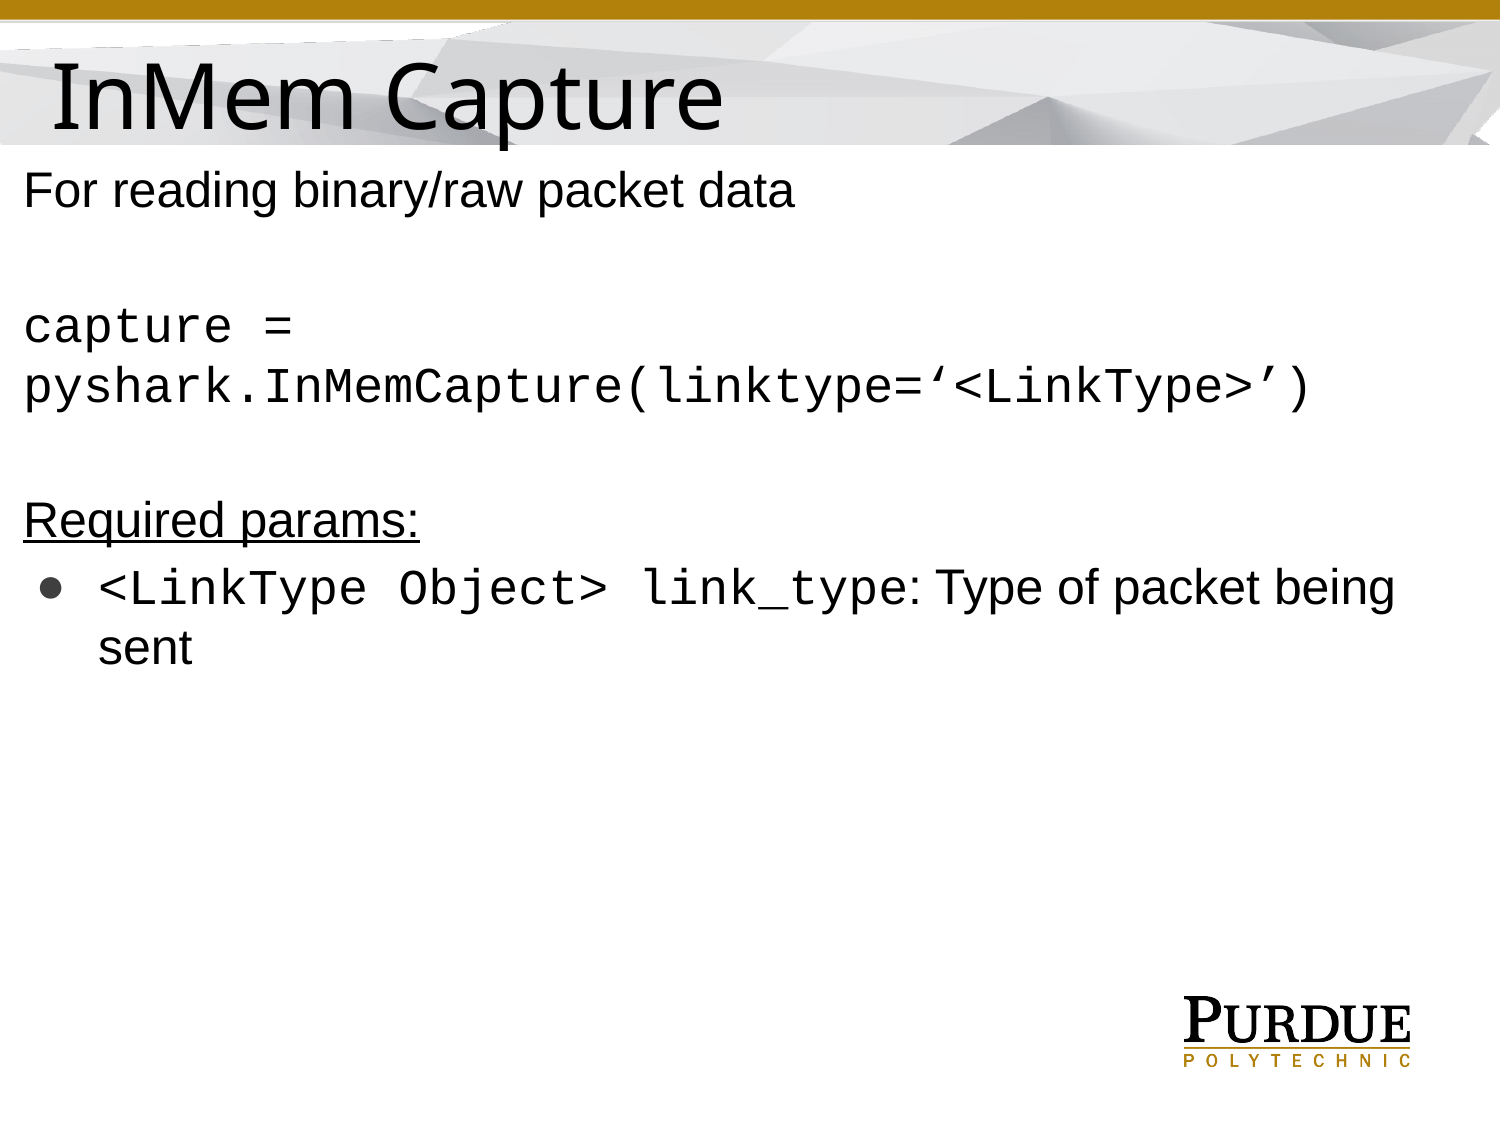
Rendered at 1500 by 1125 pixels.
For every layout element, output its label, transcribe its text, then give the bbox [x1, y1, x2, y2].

list InMem Capture [36, 30, 1427, 145]
picture [1184, 996, 1410, 1067]
picture [0, 22, 1500, 145]
list For reading binary/raw packet data capture = pyshark.InMemCapture(linktype=‘<LinkType>’) Required params: <LinkType Object> link_type: Type of packet being sent [8, 149, 1473, 987]
